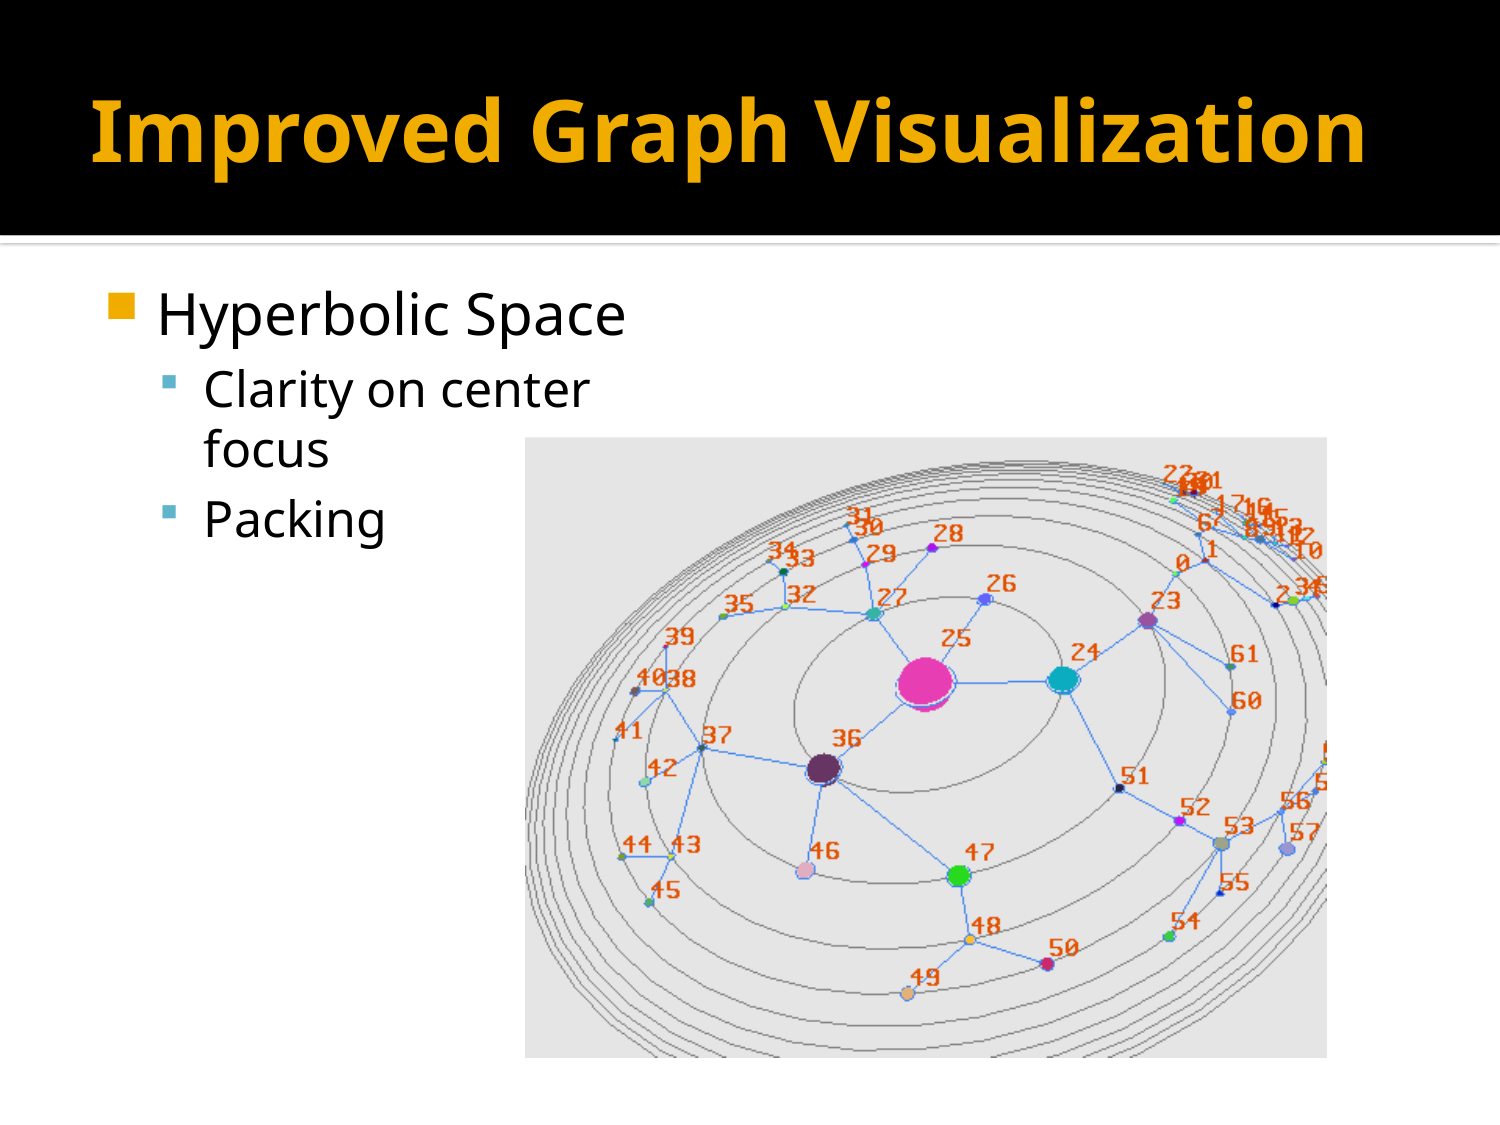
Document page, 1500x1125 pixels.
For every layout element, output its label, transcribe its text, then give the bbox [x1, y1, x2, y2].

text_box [499, 299, 1363, 1058]
title Improved Graph Visualization [75, 25, 1425, 231]
list Hyperbolic Space Clarity on center focus Packing [75, 262, 700, 1005]
